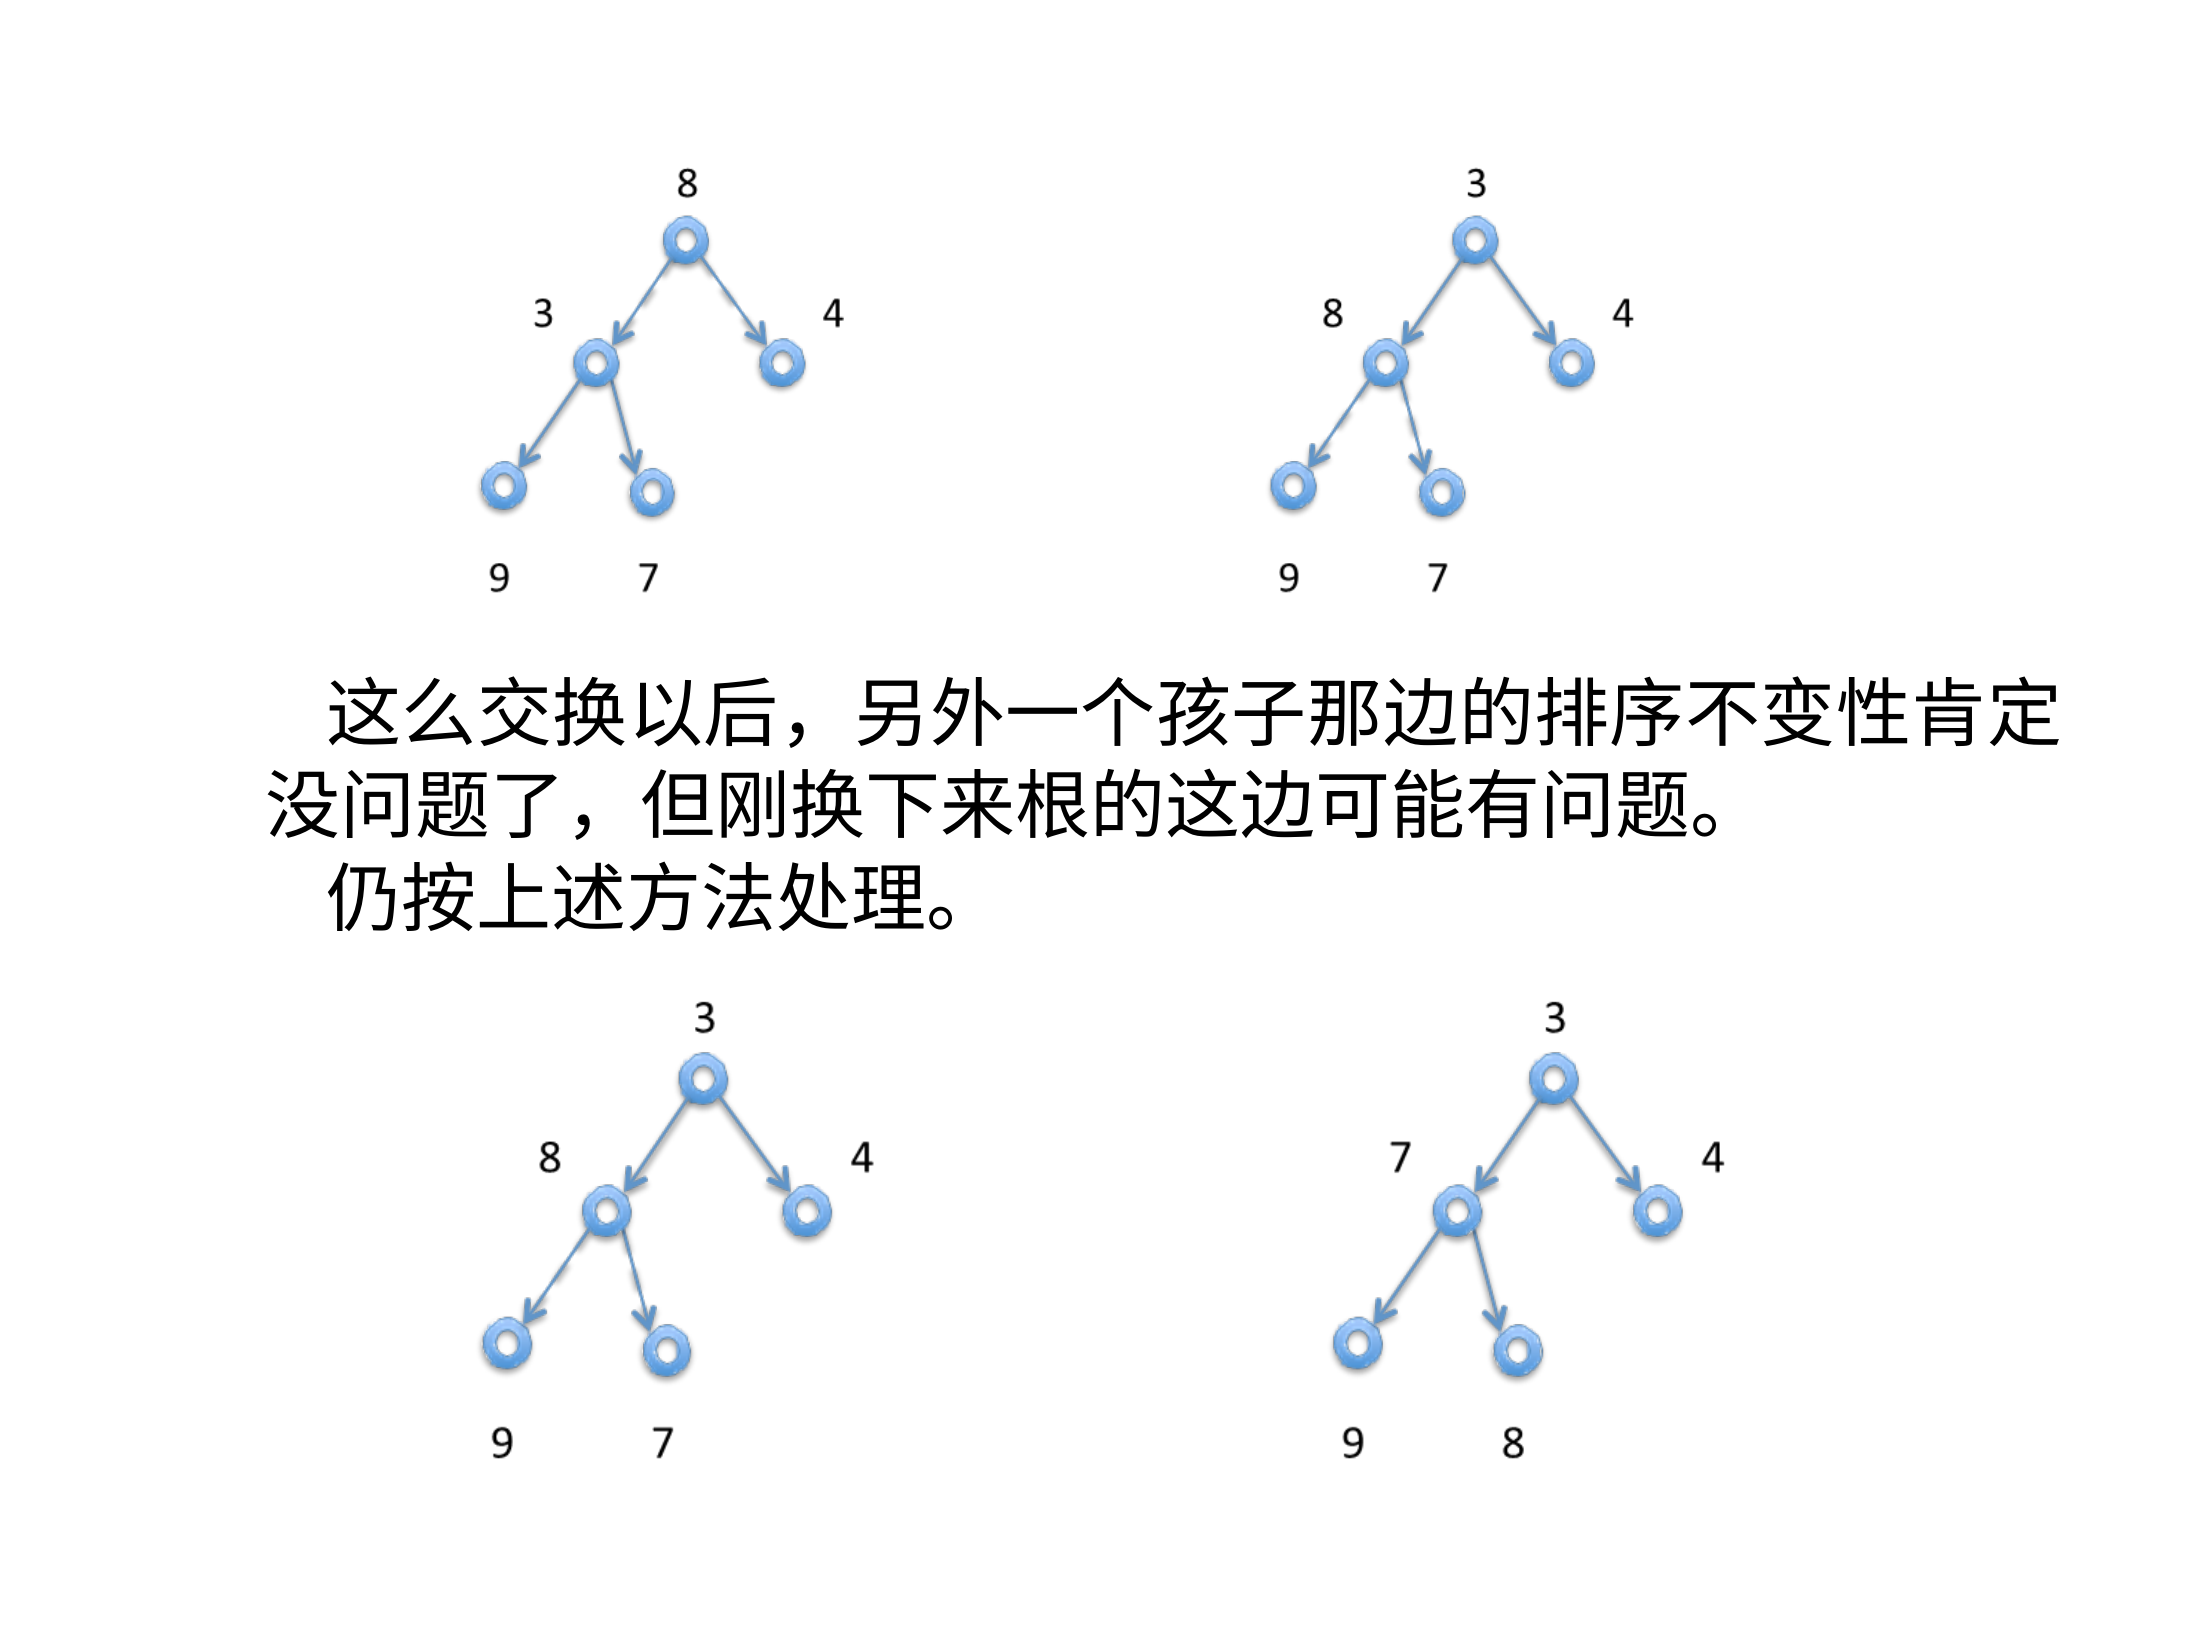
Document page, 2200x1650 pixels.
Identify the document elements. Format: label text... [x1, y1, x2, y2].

picture [461, 143, 1661, 631]
text_box 这么交换以后，另外一个孩子那边的排序不变性肯定没问题了，但刚换下来根的这边可能有问题。 仍按上述方法处理。 [262, 662, 2063, 941]
picture [461, 974, 1754, 1500]
